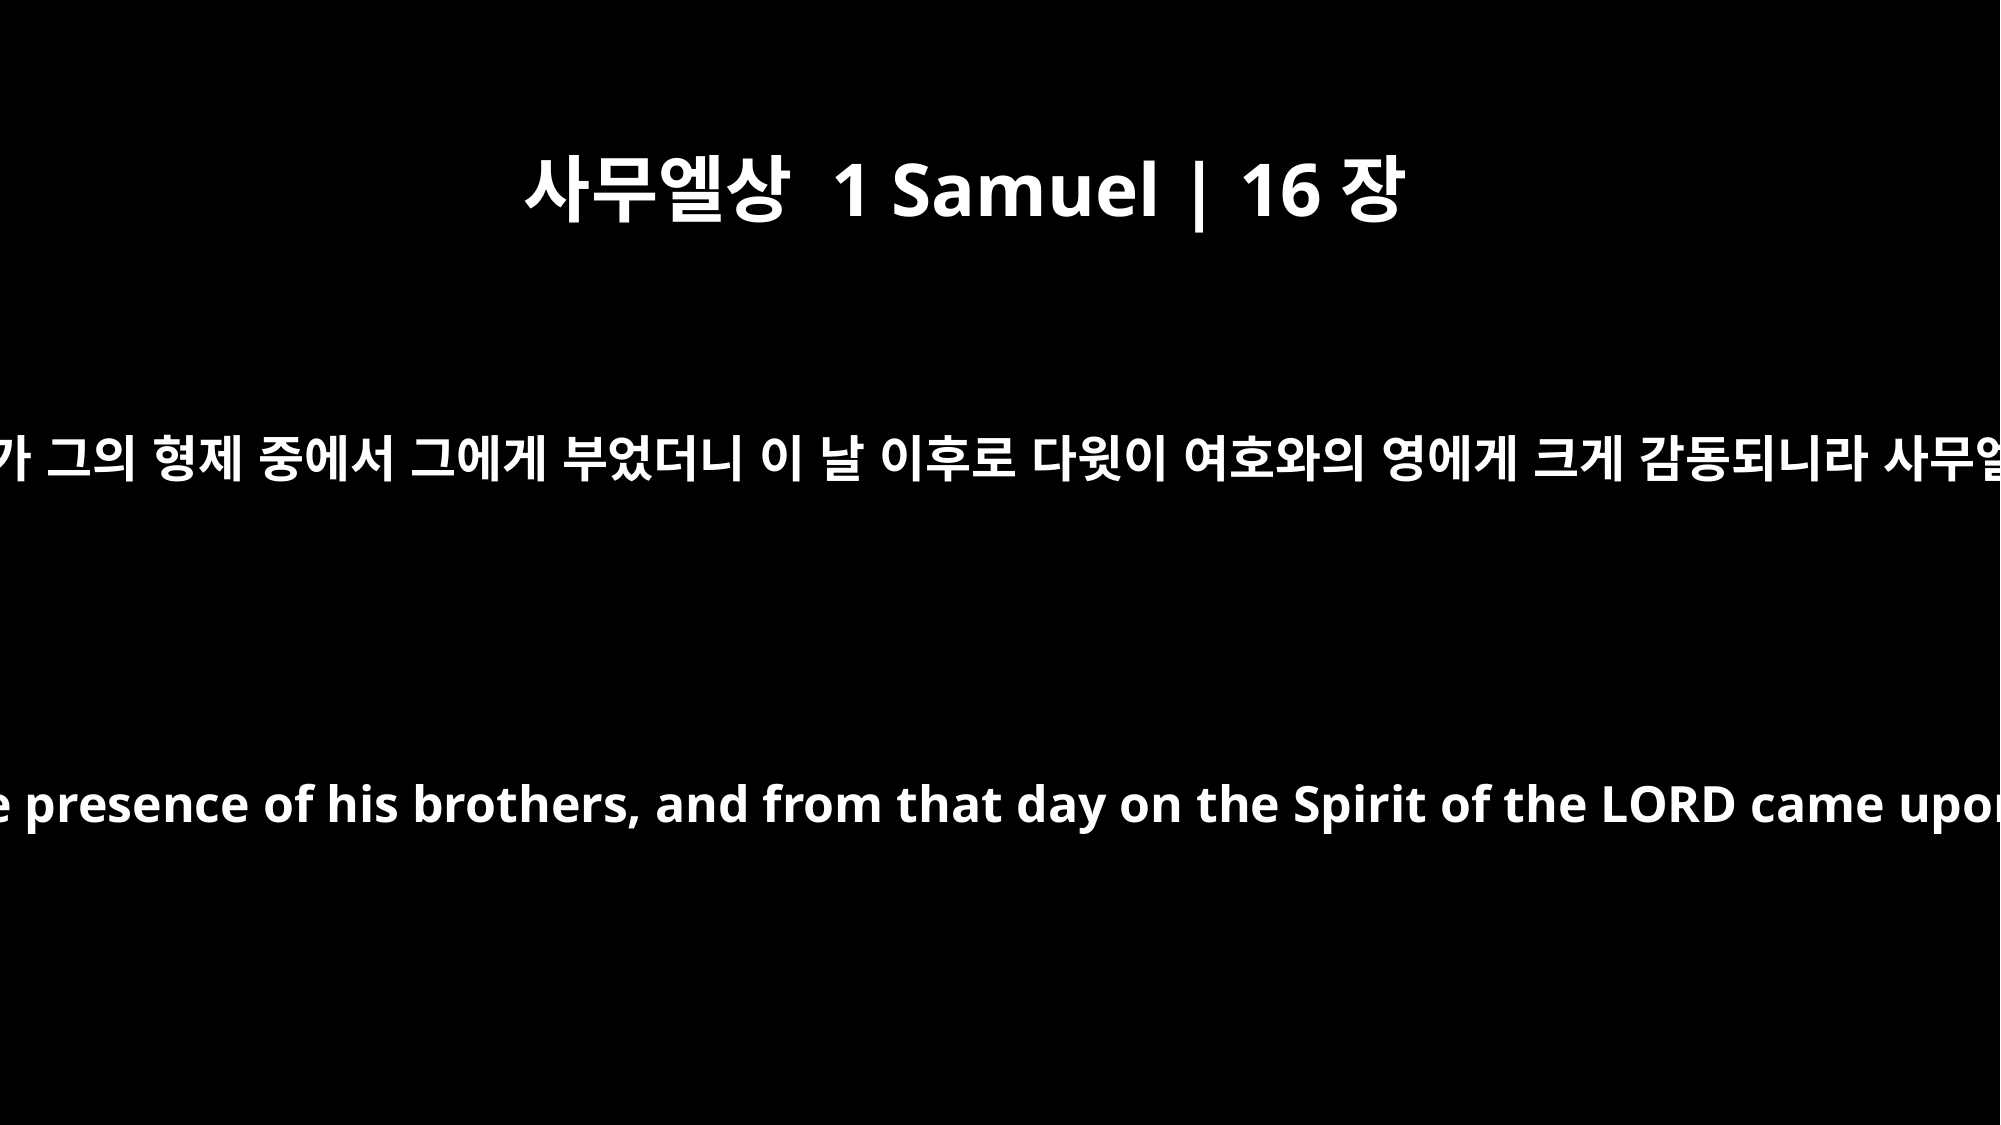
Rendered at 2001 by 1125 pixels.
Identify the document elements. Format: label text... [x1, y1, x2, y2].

text_box 13 사무엘이 기름 뿔병을 가져다가 그의 형제 중에서 그에게 부었더니 이 날 이후로 다윗이 여호와의 영에게 크게 감동되니라 사무엘이 떠나서 라마로 가니라 [0, 359, 2000, 495]
text_box So Samuel took the horn of oil and anointed him in the presence of his brothers, and from that day on the Spirit of the LORD came upon David in power. Samuel then went to Ramah. [0, 764, 2000, 840]
text_box 사무엘상 1 Samuel | 16장 [509, 136, 1423, 239]
